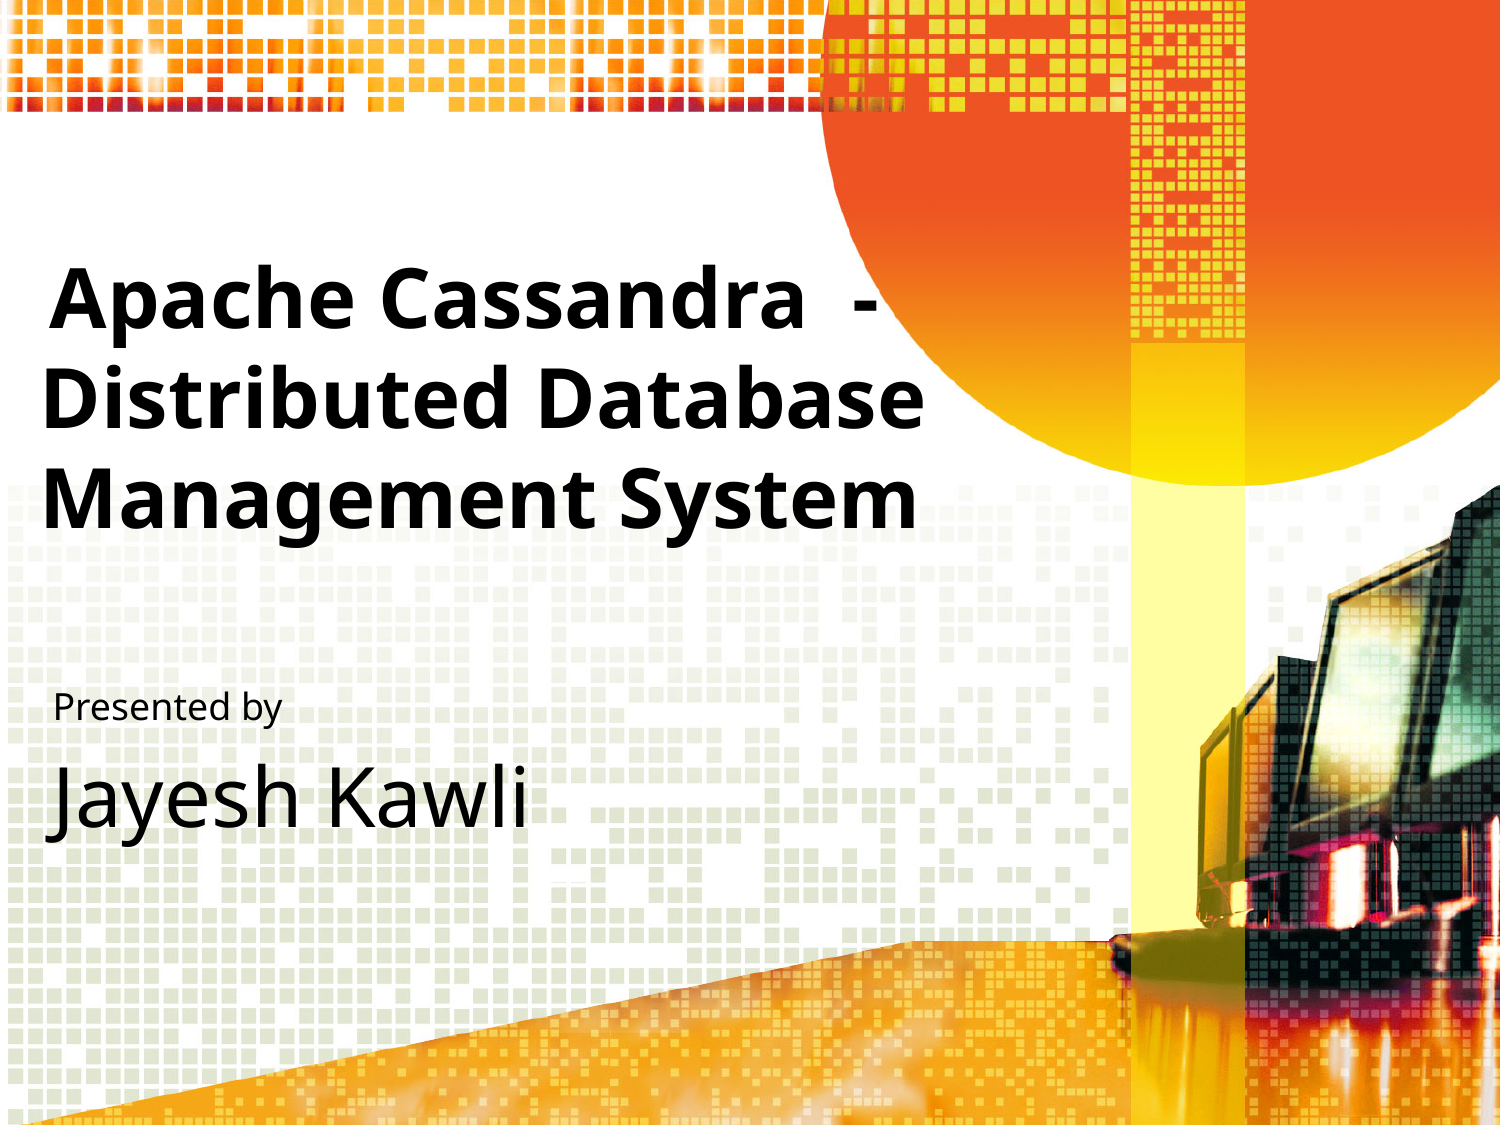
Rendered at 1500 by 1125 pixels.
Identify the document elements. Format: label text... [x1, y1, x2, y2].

text_box Presented by Jayesh Kawli [37, 675, 1038, 925]
picture [0, 0, 1500, 1125]
subtitle Apache Cassandra - Distributed Database Management System [24, 237, 1026, 563]
